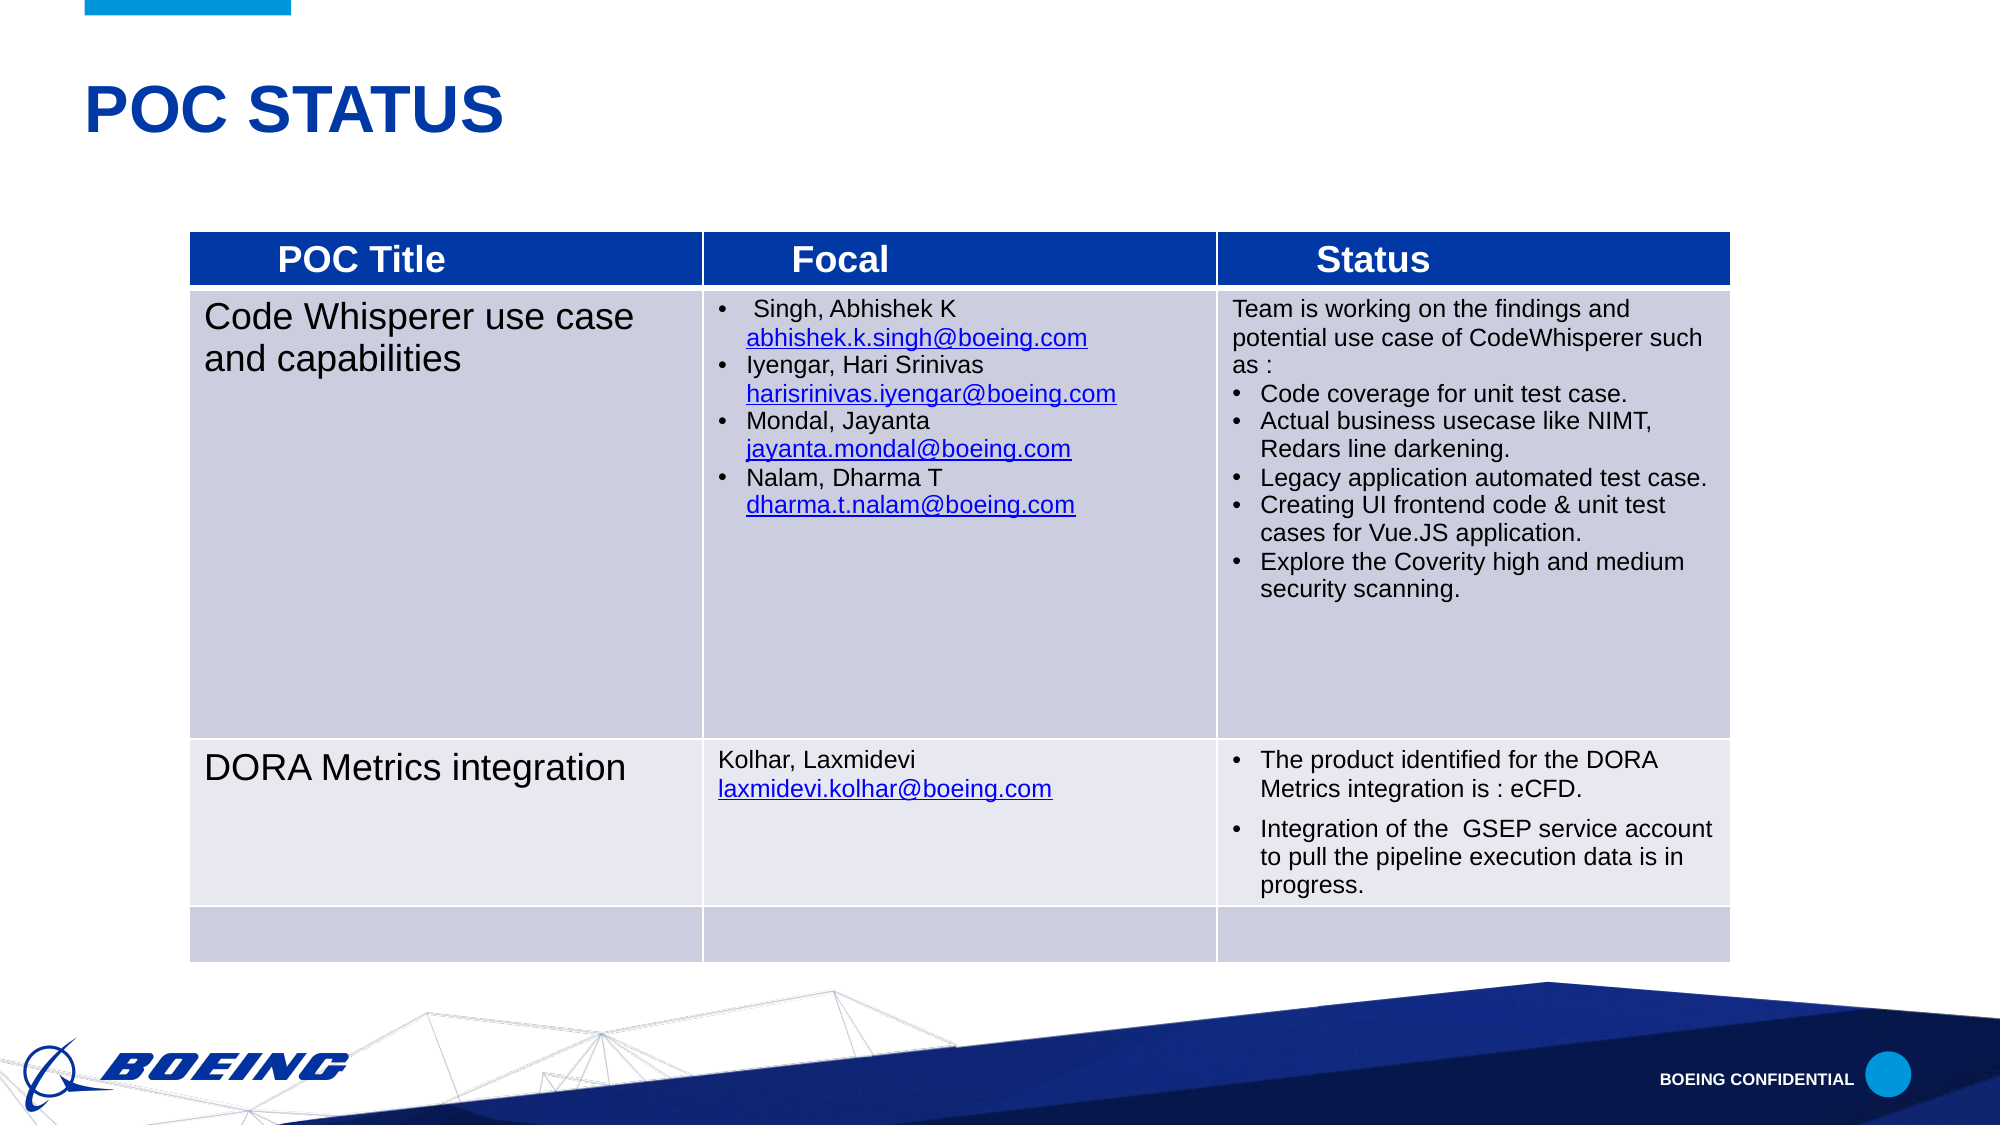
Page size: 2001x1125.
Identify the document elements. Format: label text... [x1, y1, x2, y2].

table_cell [704, 907, 1216, 962]
table_header Status [1218, 232, 1730, 285]
table_cell Singh, Abhishek K abhishek.k.singh@boeing.com Iyengar, Hari Srinivas harisrinivas.iyengar@boeing.com Mondal, Jayanta jayanta.mondal@boeing.com Nalam, Dharma T dharma.t.nalam@boeing.com [704, 291, 1216, 738]
table_cell [1218, 907, 1730, 962]
table_header Focal [704, 232, 1216, 285]
table_cell [190, 907, 702, 962]
table_cell Code Whisperer use case and capabilities [190, 291, 702, 738]
table_header POC Title [190, 232, 702, 285]
table_cell The product identified for the DORA Metrics integration is : eCFD. Integration of the GSEP service account to pull the pipeline execution data is in progress. [1218, 740, 1730, 905]
title POC STATUS [84, 40, 1914, 146]
table_cell Kolhar, Laxmidevi laxmidevi.kolhar@boeing.com [704, 740, 1216, 905]
table_cell DORA Metrics integration [190, 740, 702, 905]
picture [0, 981, 2000, 1125]
table_cell Team is working on the findings and potential use case of CodeWhisperer such as : Code coverage for unit test case. Actual business usecase like NIMT, Redars line darkening. Legacy application automated test case. Creating UI frontend code & unit test cases for Vue.JS application. Explore the Coverity high and medium security scanning. [1218, 291, 1730, 738]
